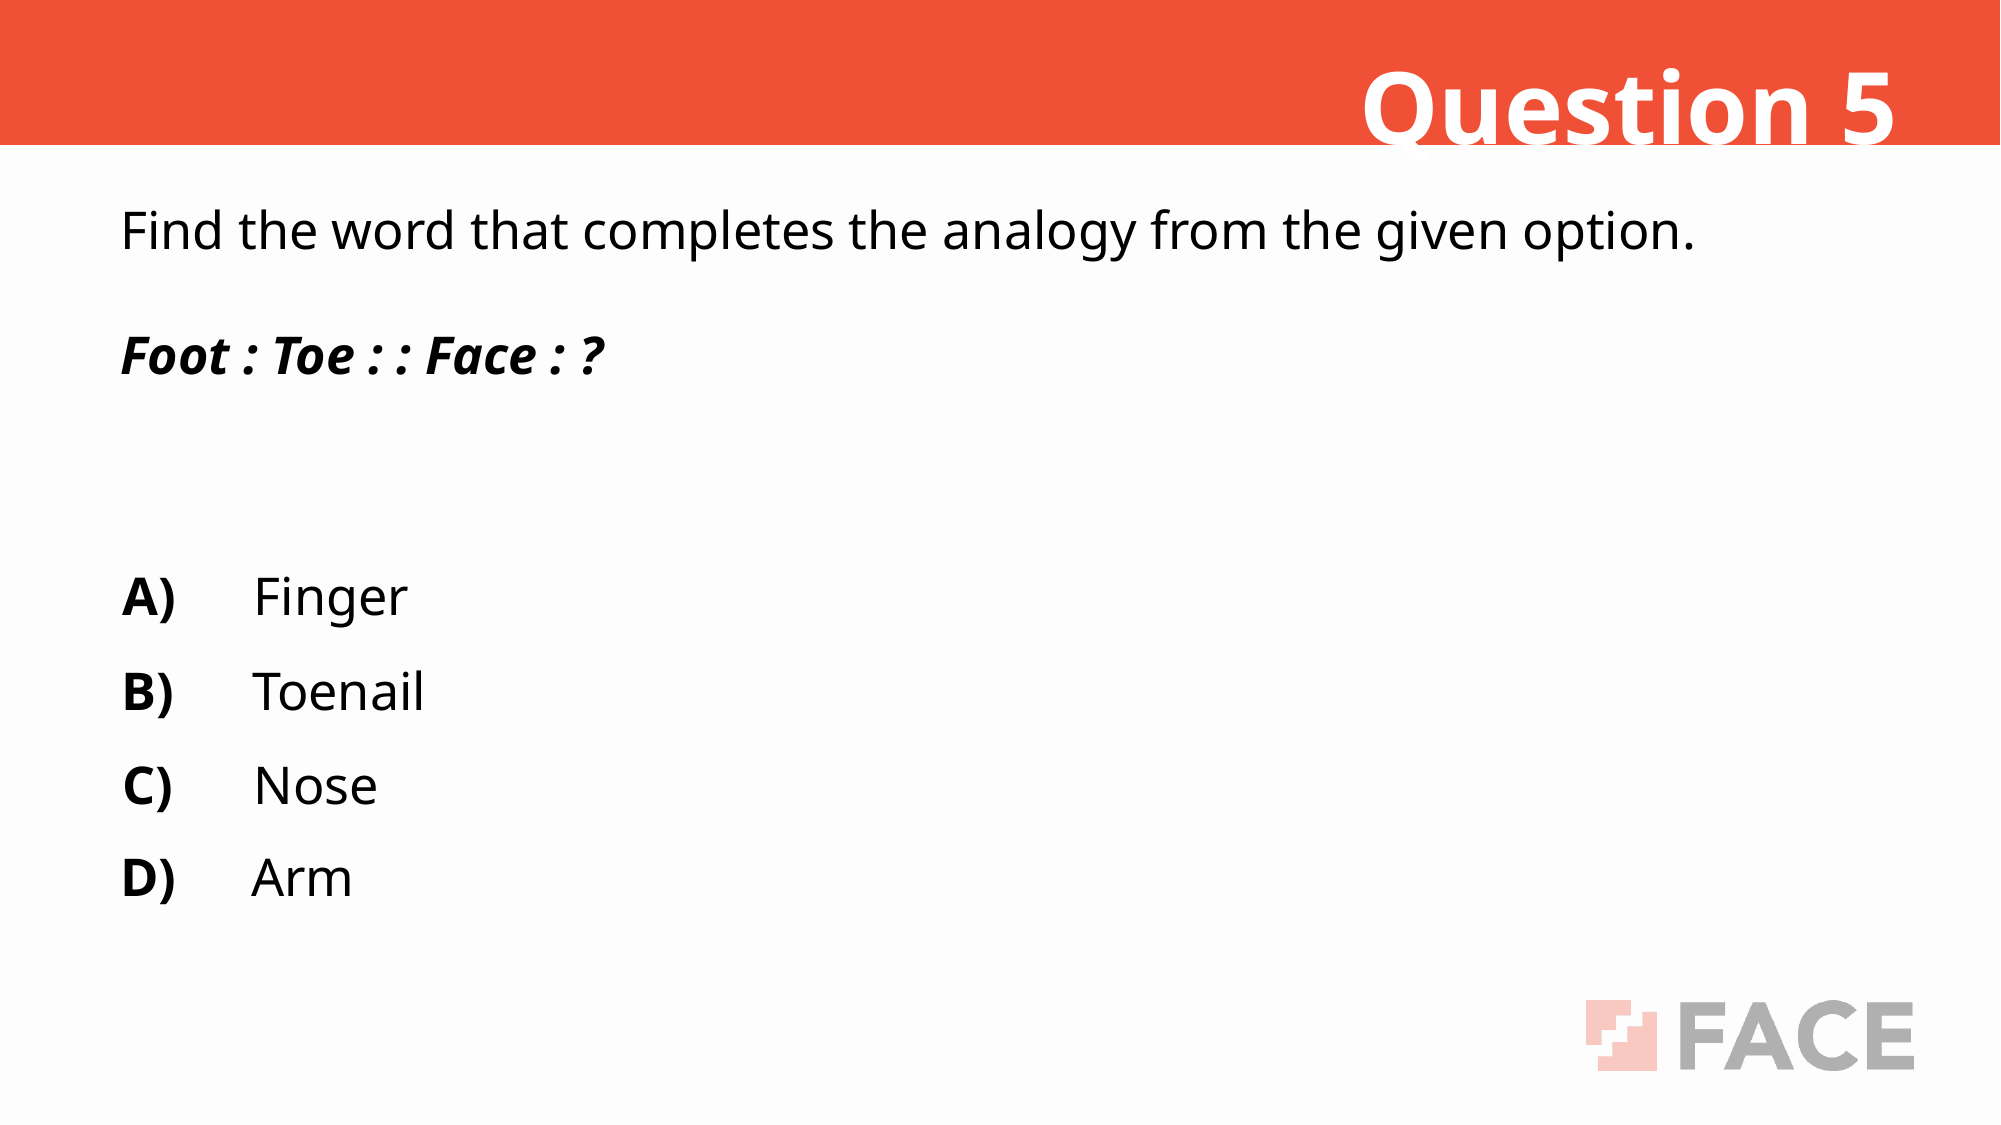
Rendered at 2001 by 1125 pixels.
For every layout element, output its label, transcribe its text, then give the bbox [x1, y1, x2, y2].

text_box Nose [238, 713, 1896, 823]
picture [1586, 1000, 1914, 1072]
text_box C) [107, 713, 223, 823]
text_box A) [107, 525, 223, 634]
text_box Question 5 [638, 37, 1914, 173]
text_box Finger [238, 525, 1896, 634]
text_box B) [106, 619, 221, 728]
text_box D) [105, 806, 220, 915]
text_box [0, 0, 2000, 147]
text_box Find the word that completes the analogy from the given option. Foot : Toe : : Face : ? [105, 189, 1895, 392]
text_box Toenail [237, 619, 1894, 728]
text_box Arm [236, 806, 1893, 915]
